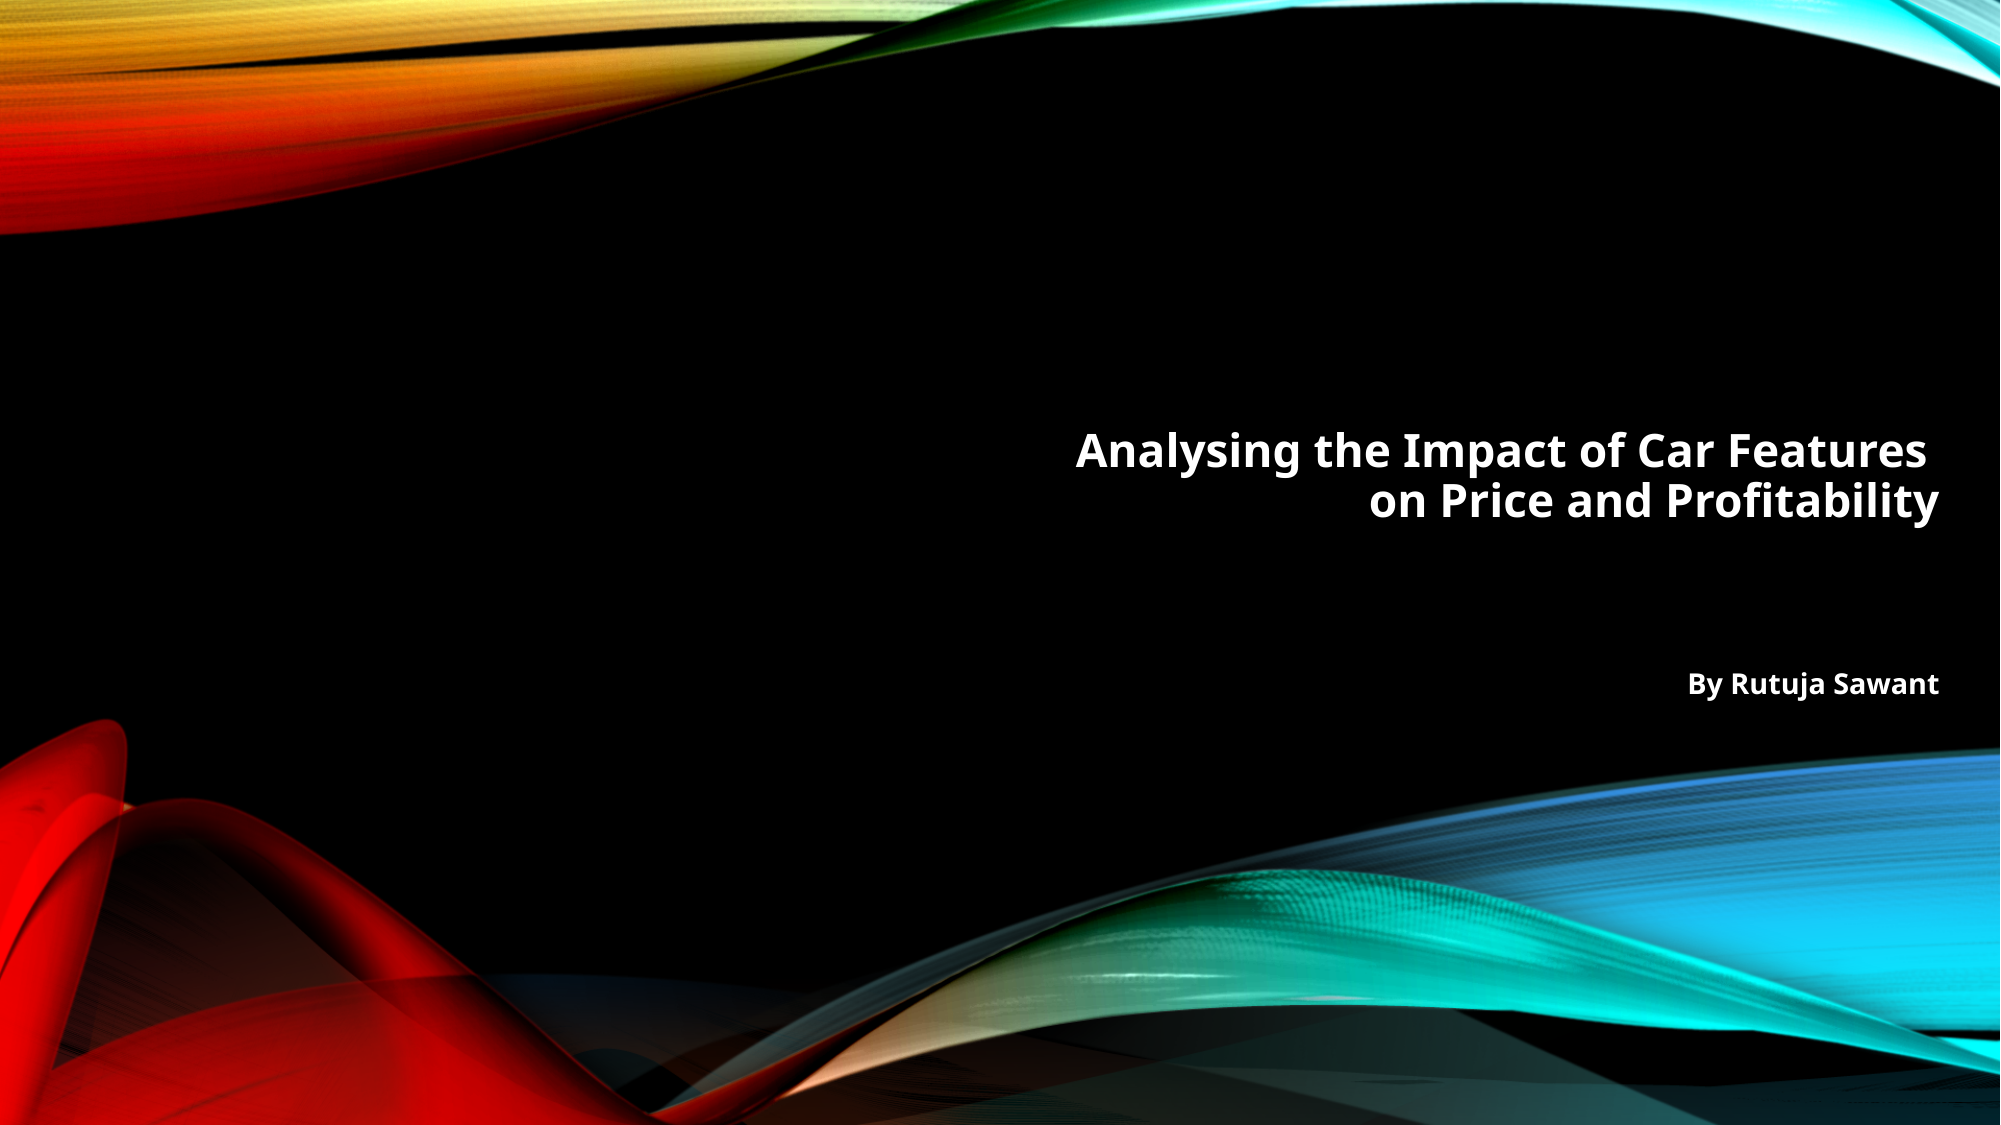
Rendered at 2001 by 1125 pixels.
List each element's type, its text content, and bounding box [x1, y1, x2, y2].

picture [0, 717, 2000, 1125]
title Analysing the Impact of Car Features on Price and Profitability By Rutuja Sawant [636, 416, 1955, 709]
picture [0, 0, 2000, 237]
